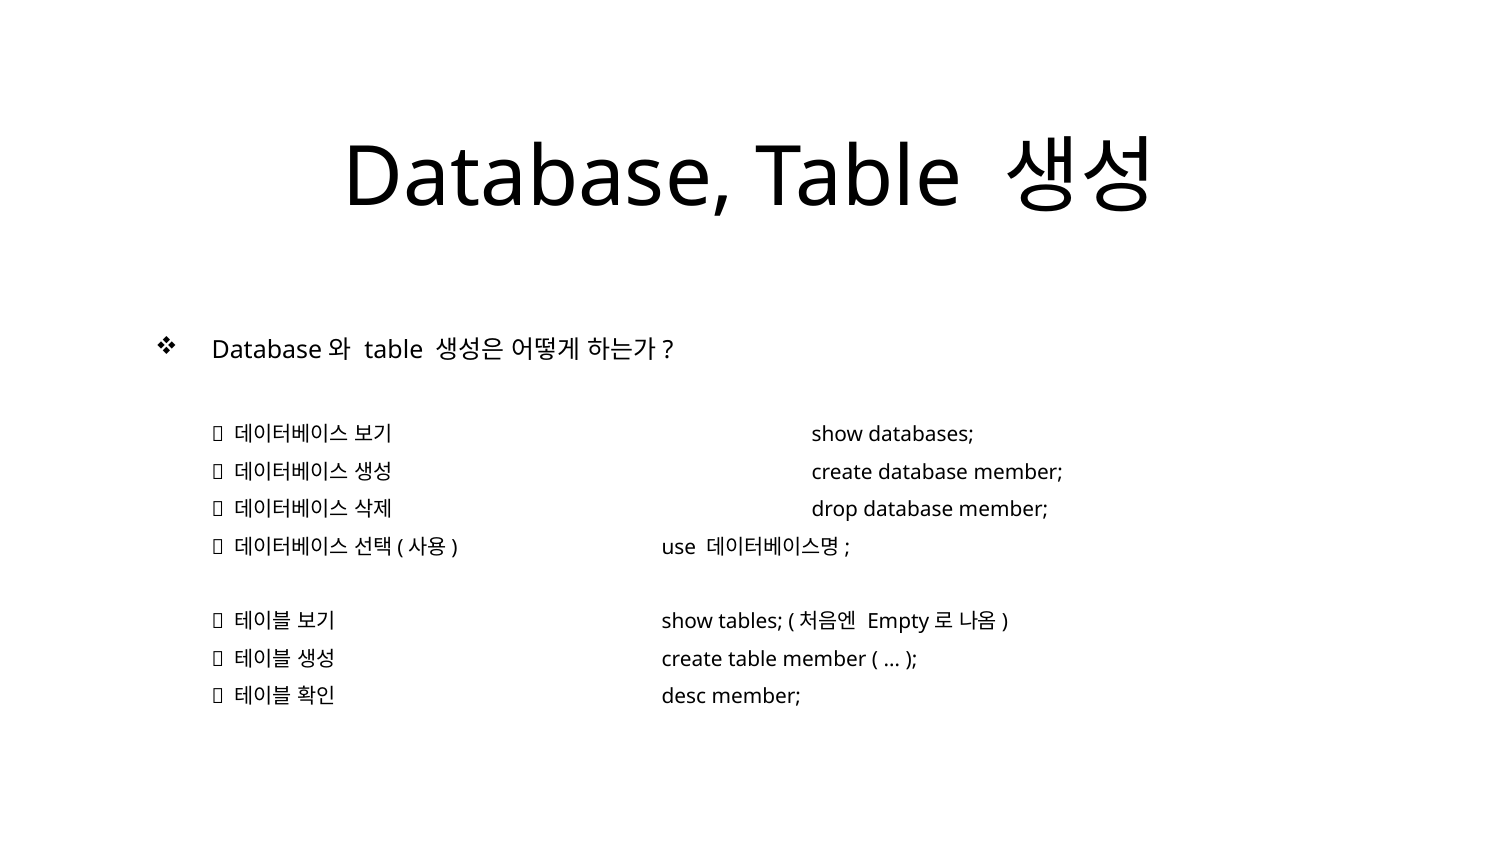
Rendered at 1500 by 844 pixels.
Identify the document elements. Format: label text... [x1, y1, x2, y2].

text_box Database와 table 생성은 어떻게 하는가?  데이터베이스 보기 show databases;  데이터베이스 생성 create database member;  데이터베이스 삭제 drop database member;  데이터베이스 선택(사용) use 데이터베이스명;  테이블 보기 show tables; (처음엔 Empty로 나옴)  테이블 생성 create table member ( … );  테이블 확인 desc member; [140, 311, 1383, 716]
text_box Database, Table 생성 [112, 82, 1388, 263]
